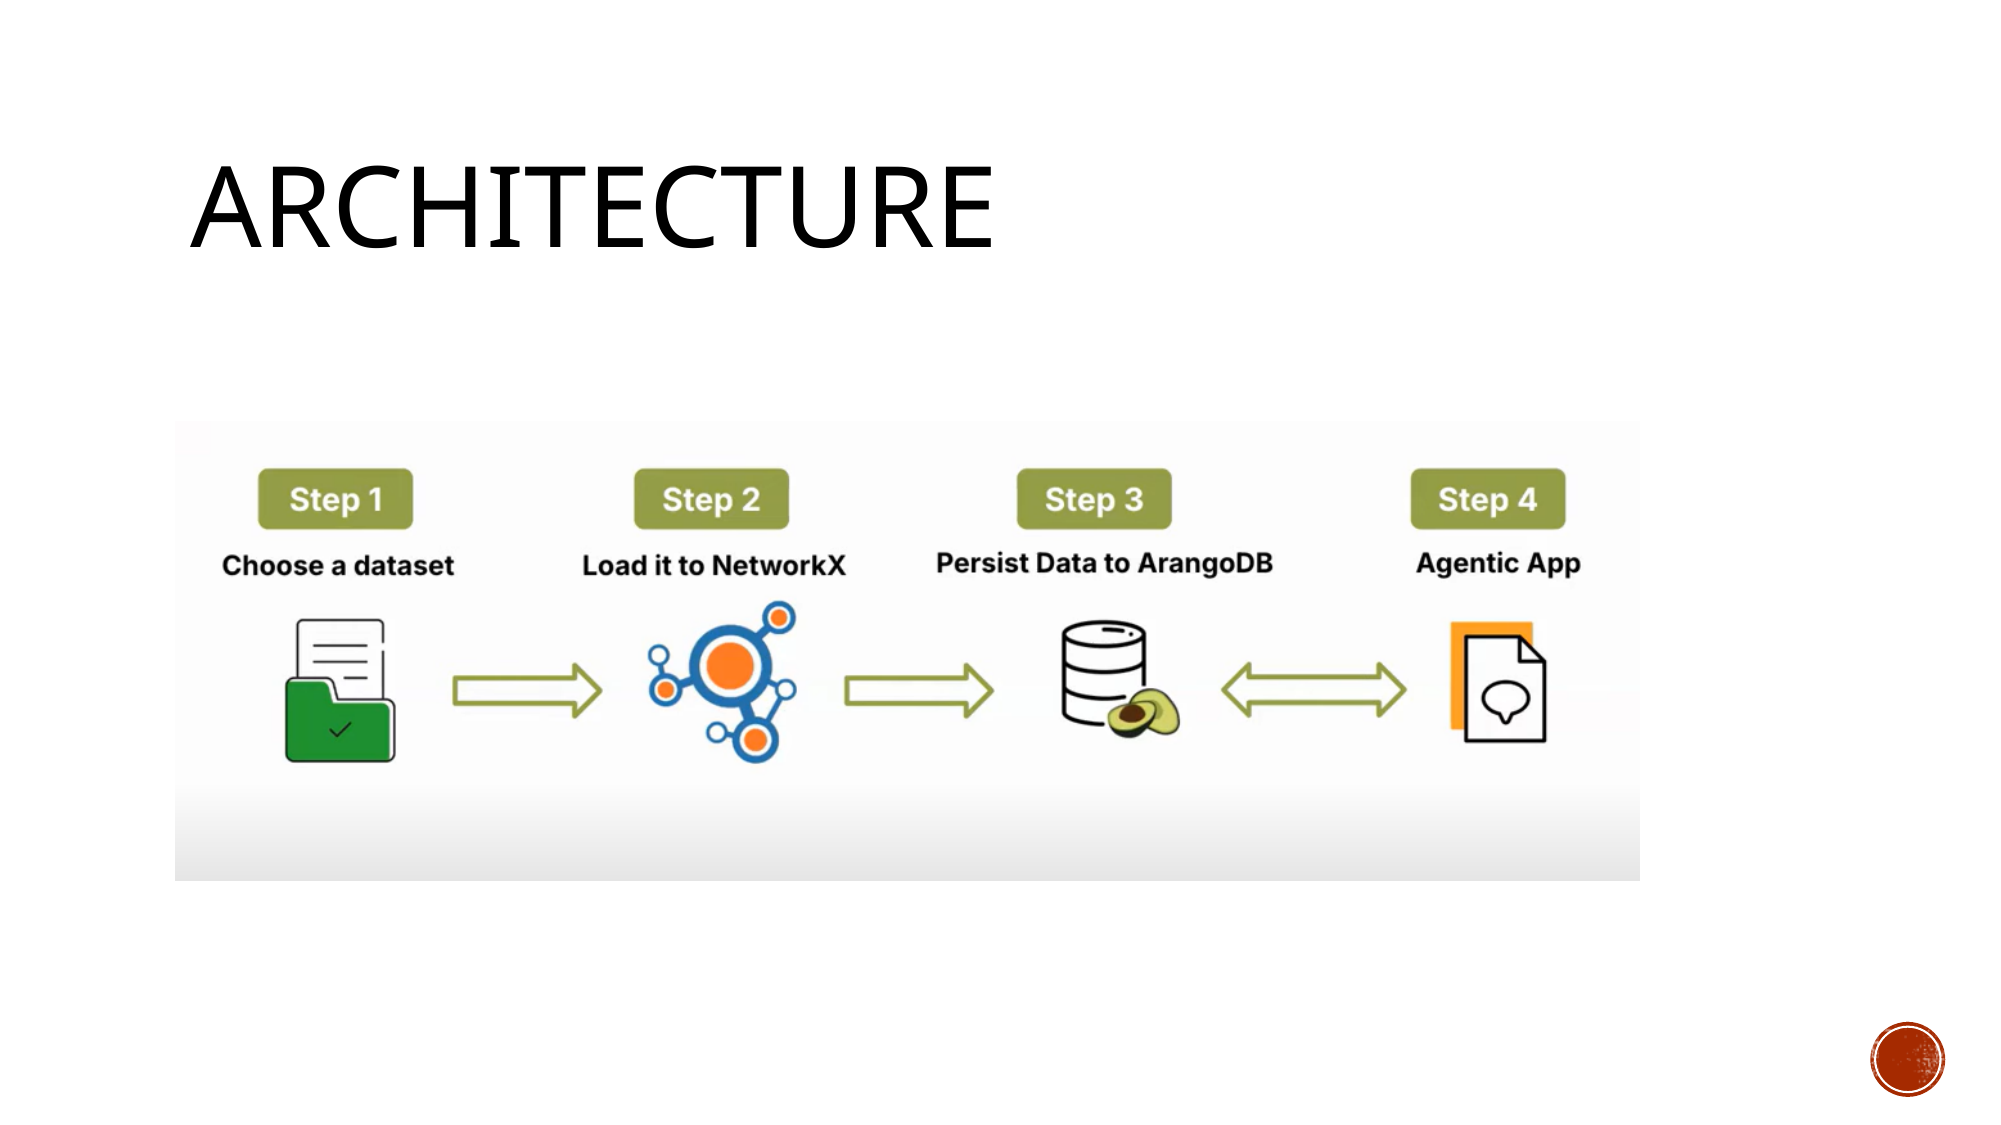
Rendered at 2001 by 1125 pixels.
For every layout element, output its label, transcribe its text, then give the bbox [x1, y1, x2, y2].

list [176, 422, 1639, 880]
title architecture [175, 79, 1826, 344]
